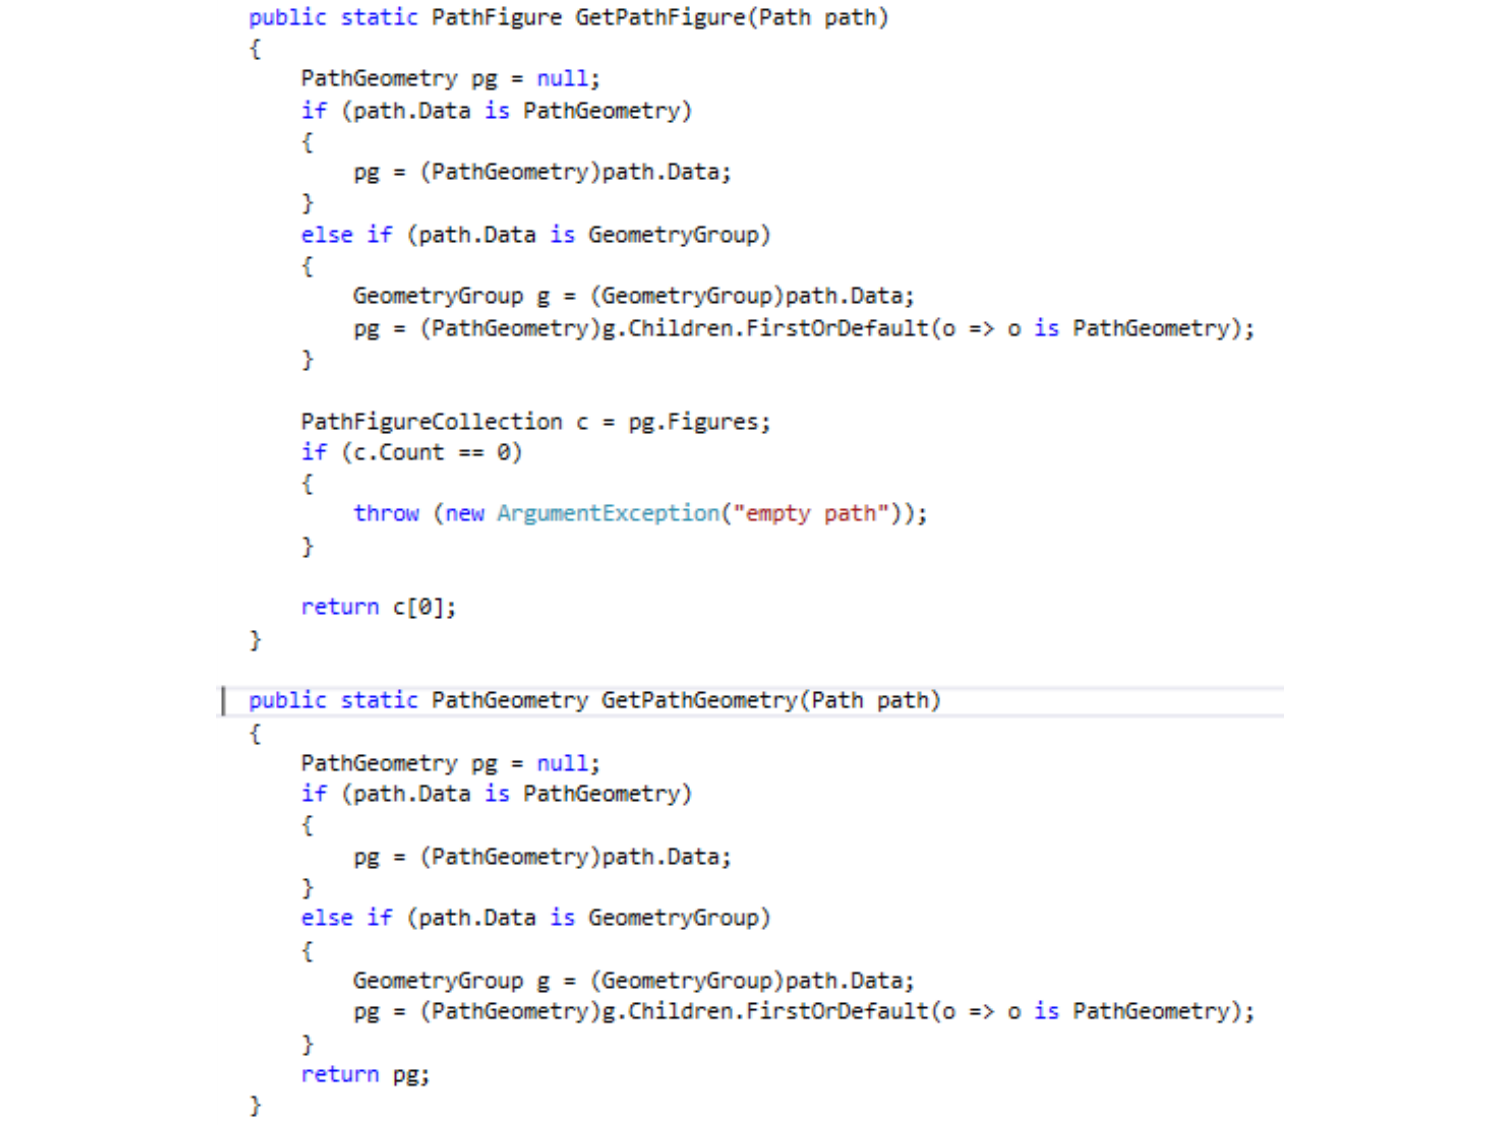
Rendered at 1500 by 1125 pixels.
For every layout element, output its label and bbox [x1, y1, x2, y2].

list [216, 0, 1284, 1125]
